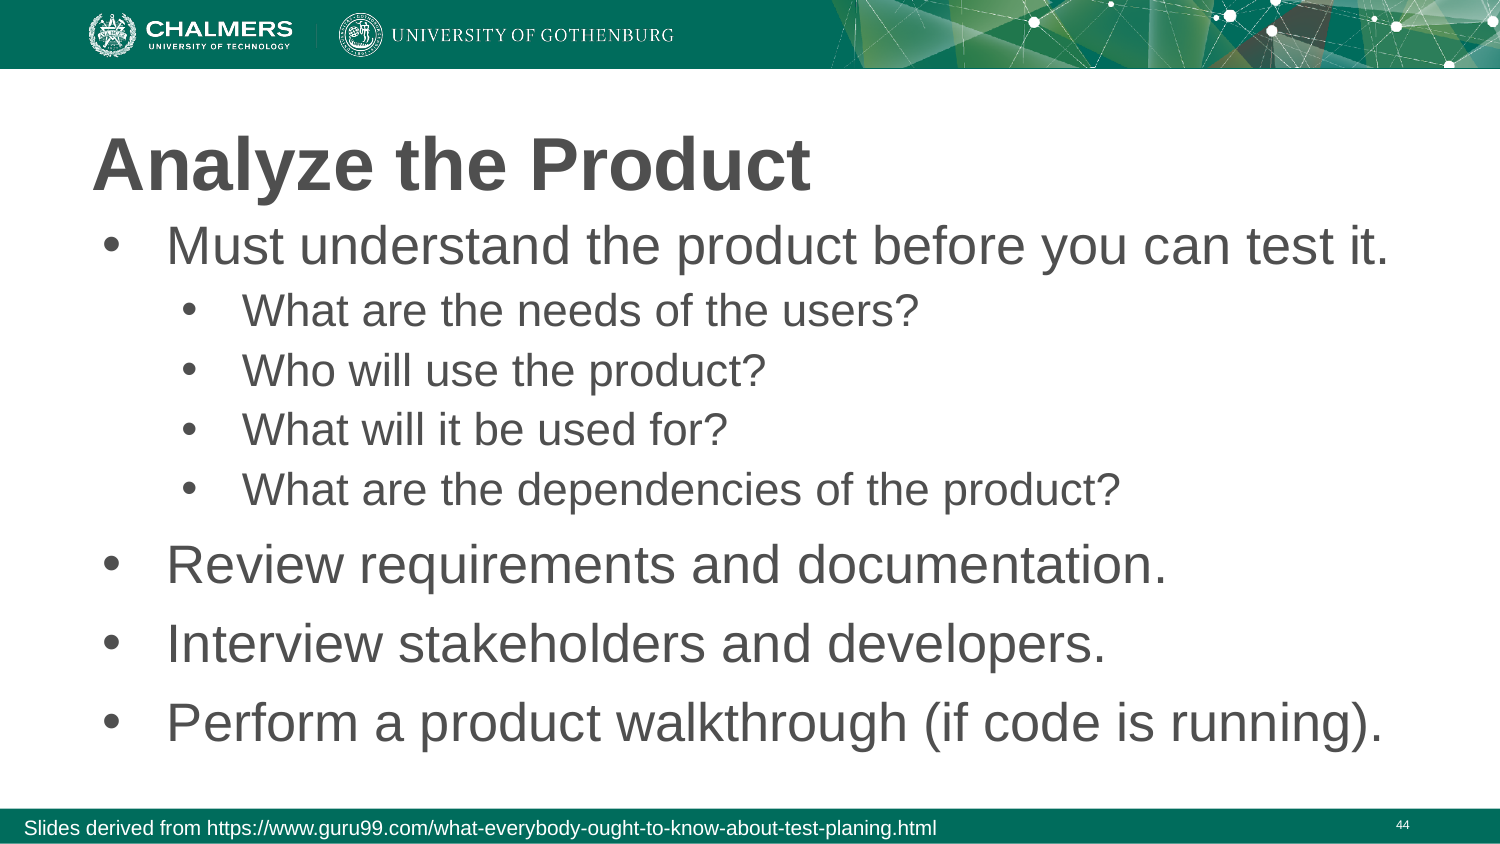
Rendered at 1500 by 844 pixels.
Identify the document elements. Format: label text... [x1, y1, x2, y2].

picture [64, 0, 696, 85]
text_box Slides derived from https://www.guru99.com/what-everybody-ought-to-know-about-test-planing.html [8, 800, 1161, 844]
slide_number ‹#› [1161, 809, 1425, 844]
picture [759, 0, 1500, 68]
title Analyze the Product [76, 100, 1425, 210]
list Must understand the product before you can test it. What are the needs of the users? Who will use the product? What will it be used for? What are the dependencies of the product? Review requirements and documentation. Interview stakeholders and developers. Perform a product walkthrough (if code is running). [76, 210, 1425, 782]
